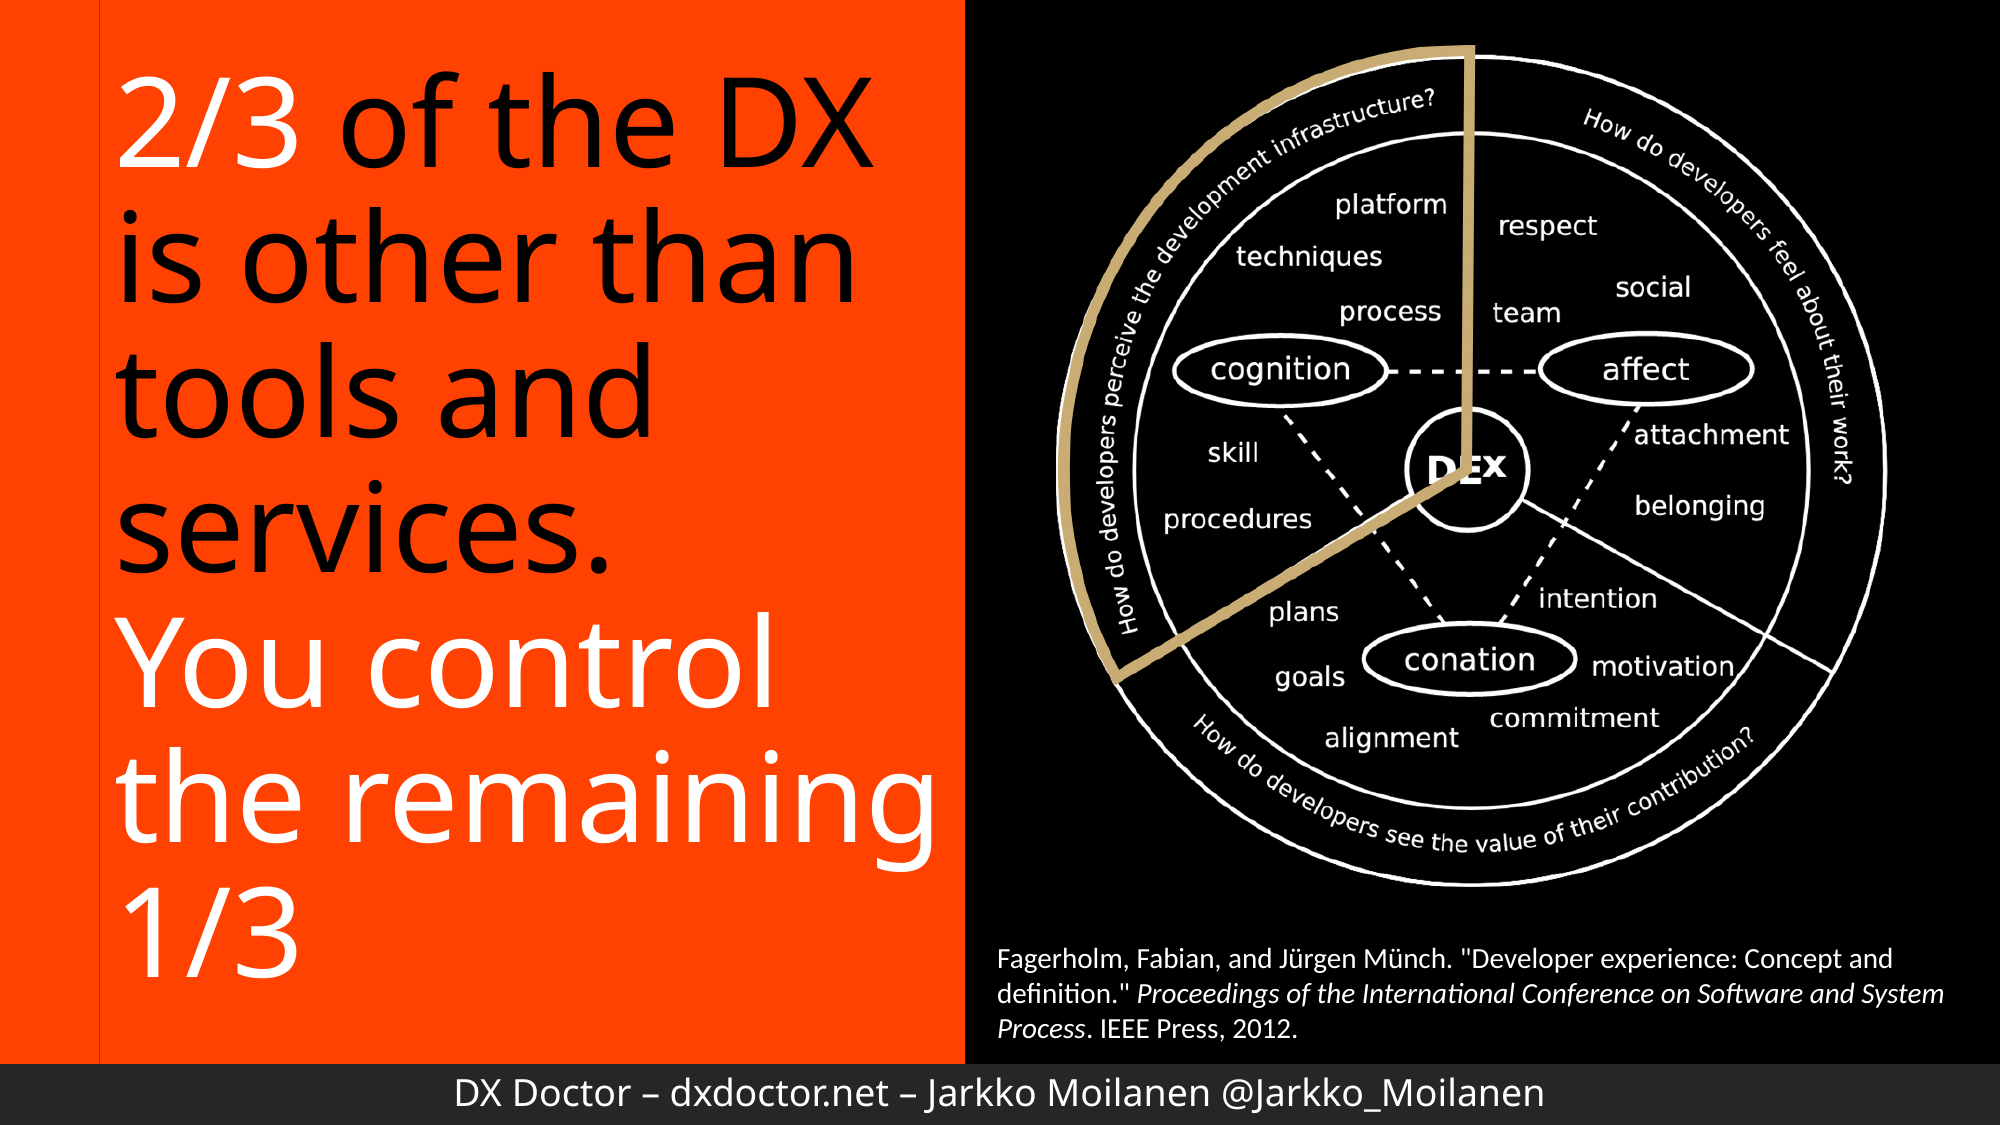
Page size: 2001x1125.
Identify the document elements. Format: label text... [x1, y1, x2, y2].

text_box [0, 0, 100, 1064]
title 2/3 of the DX is other than tools and services. You control the remaining 1/3 [100, 0, 965, 1064]
text_box DX Doctor – dxdoctor.net – Jarkko Moilanen @Jarkko_Moilanen [0, 1064, 2000, 1125]
text_box Fagerholm, Fabian, and Jürgen Münch. "Developer experience: Concept and definition." Proceedings of the International Conference on Software and System Process. IEEE Press, 2012. [982, 931, 1983, 1052]
picture [1017, 19, 1936, 913]
